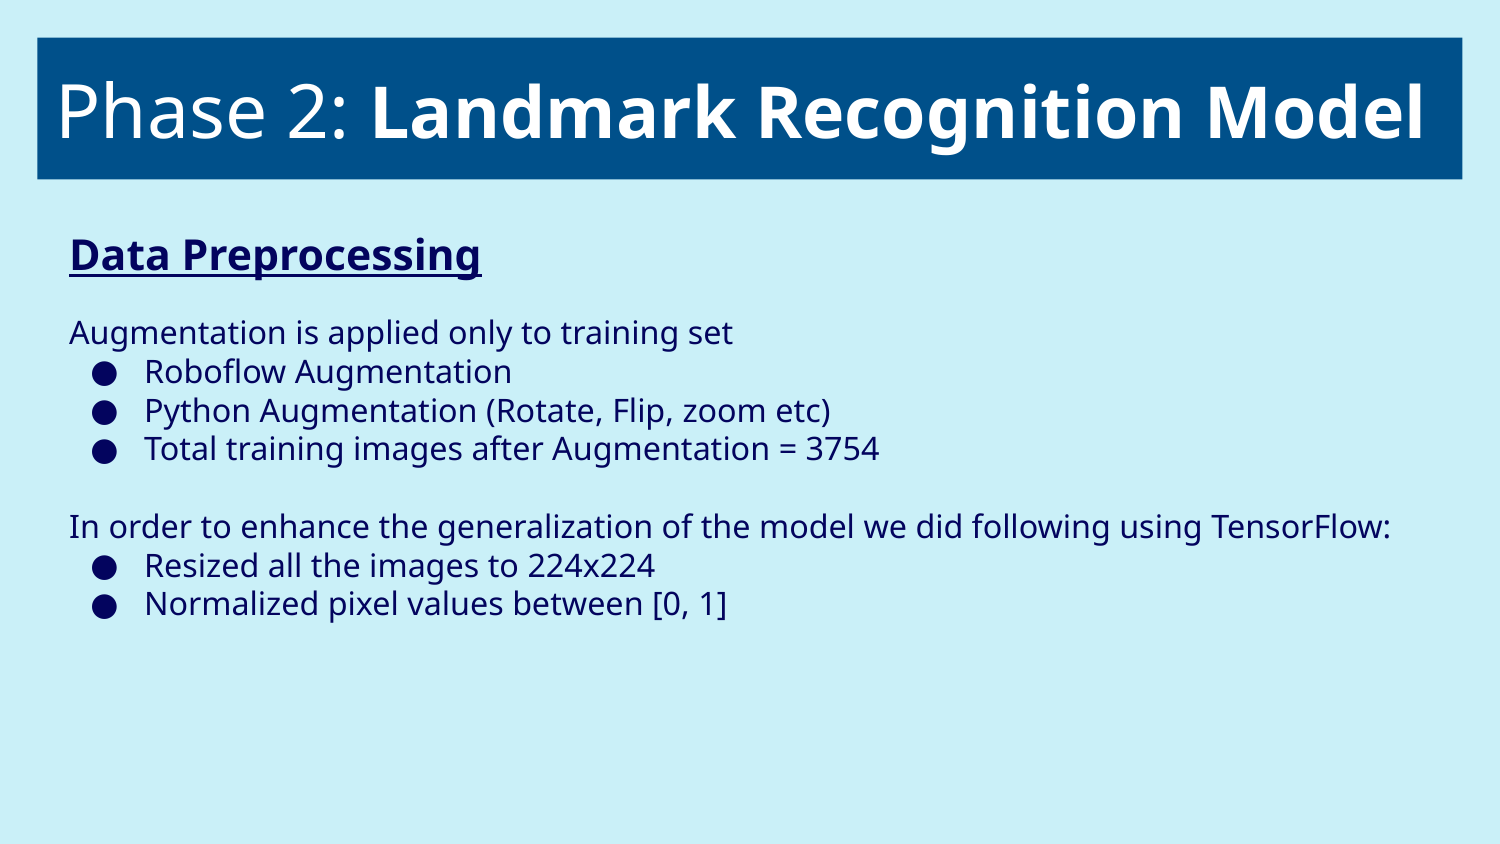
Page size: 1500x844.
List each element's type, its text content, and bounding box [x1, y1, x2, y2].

title Phase 2: Landmark Recognition Model [40, 37, 1463, 180]
text_box Data Preprocessing Augmentation is applied only to training set Roboflow Augmentation Python Augmentation (Rotate, Flip, zoom etc) Total training images after Augmentation = 3754 In order to enhance the generalization of the model we did following using TensorFlow: Resized all the images to 224x224 Normalized pixel values between [0, 1] [54, 212, 1441, 783]
